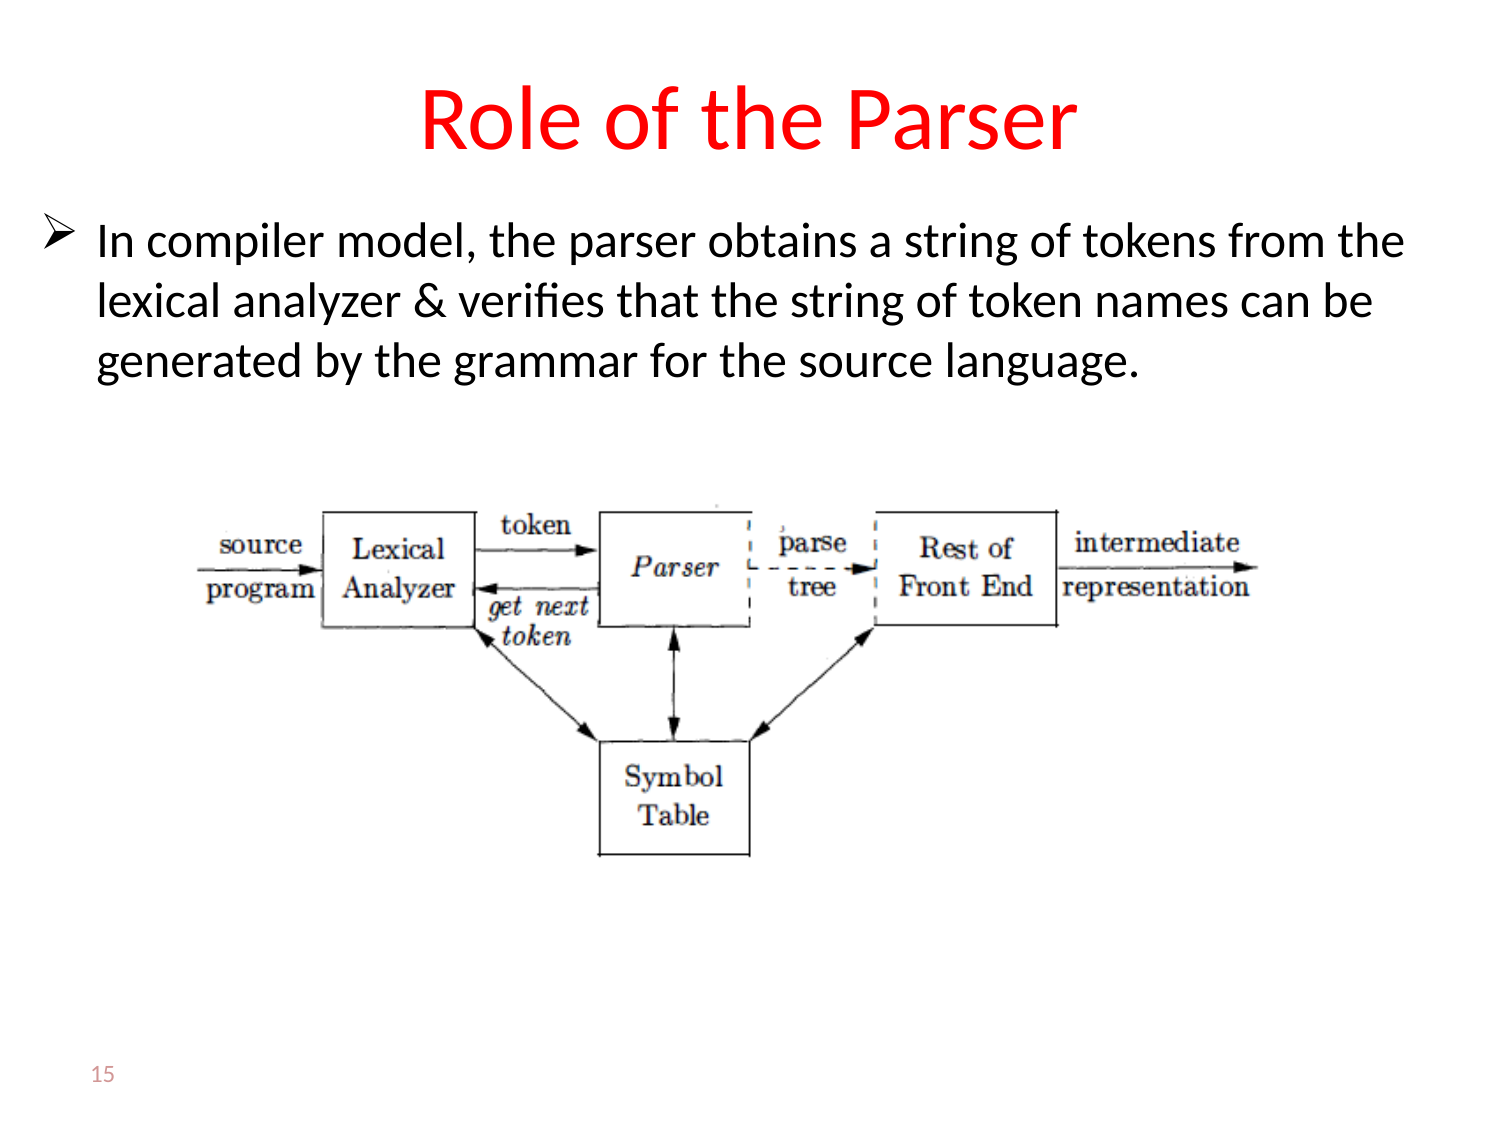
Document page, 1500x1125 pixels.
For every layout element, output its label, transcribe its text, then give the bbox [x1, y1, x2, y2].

title Role of the Parser [75, 37, 1425, 188]
picture [187, 487, 1270, 876]
slide_number 15 [75, 1042, 425, 1103]
list In compiler model, the parser obtains a string of tokens from the lexical analyzer & verifies that the string of token names can be generated by the grammar for the source language. [24, 200, 1475, 1025]
